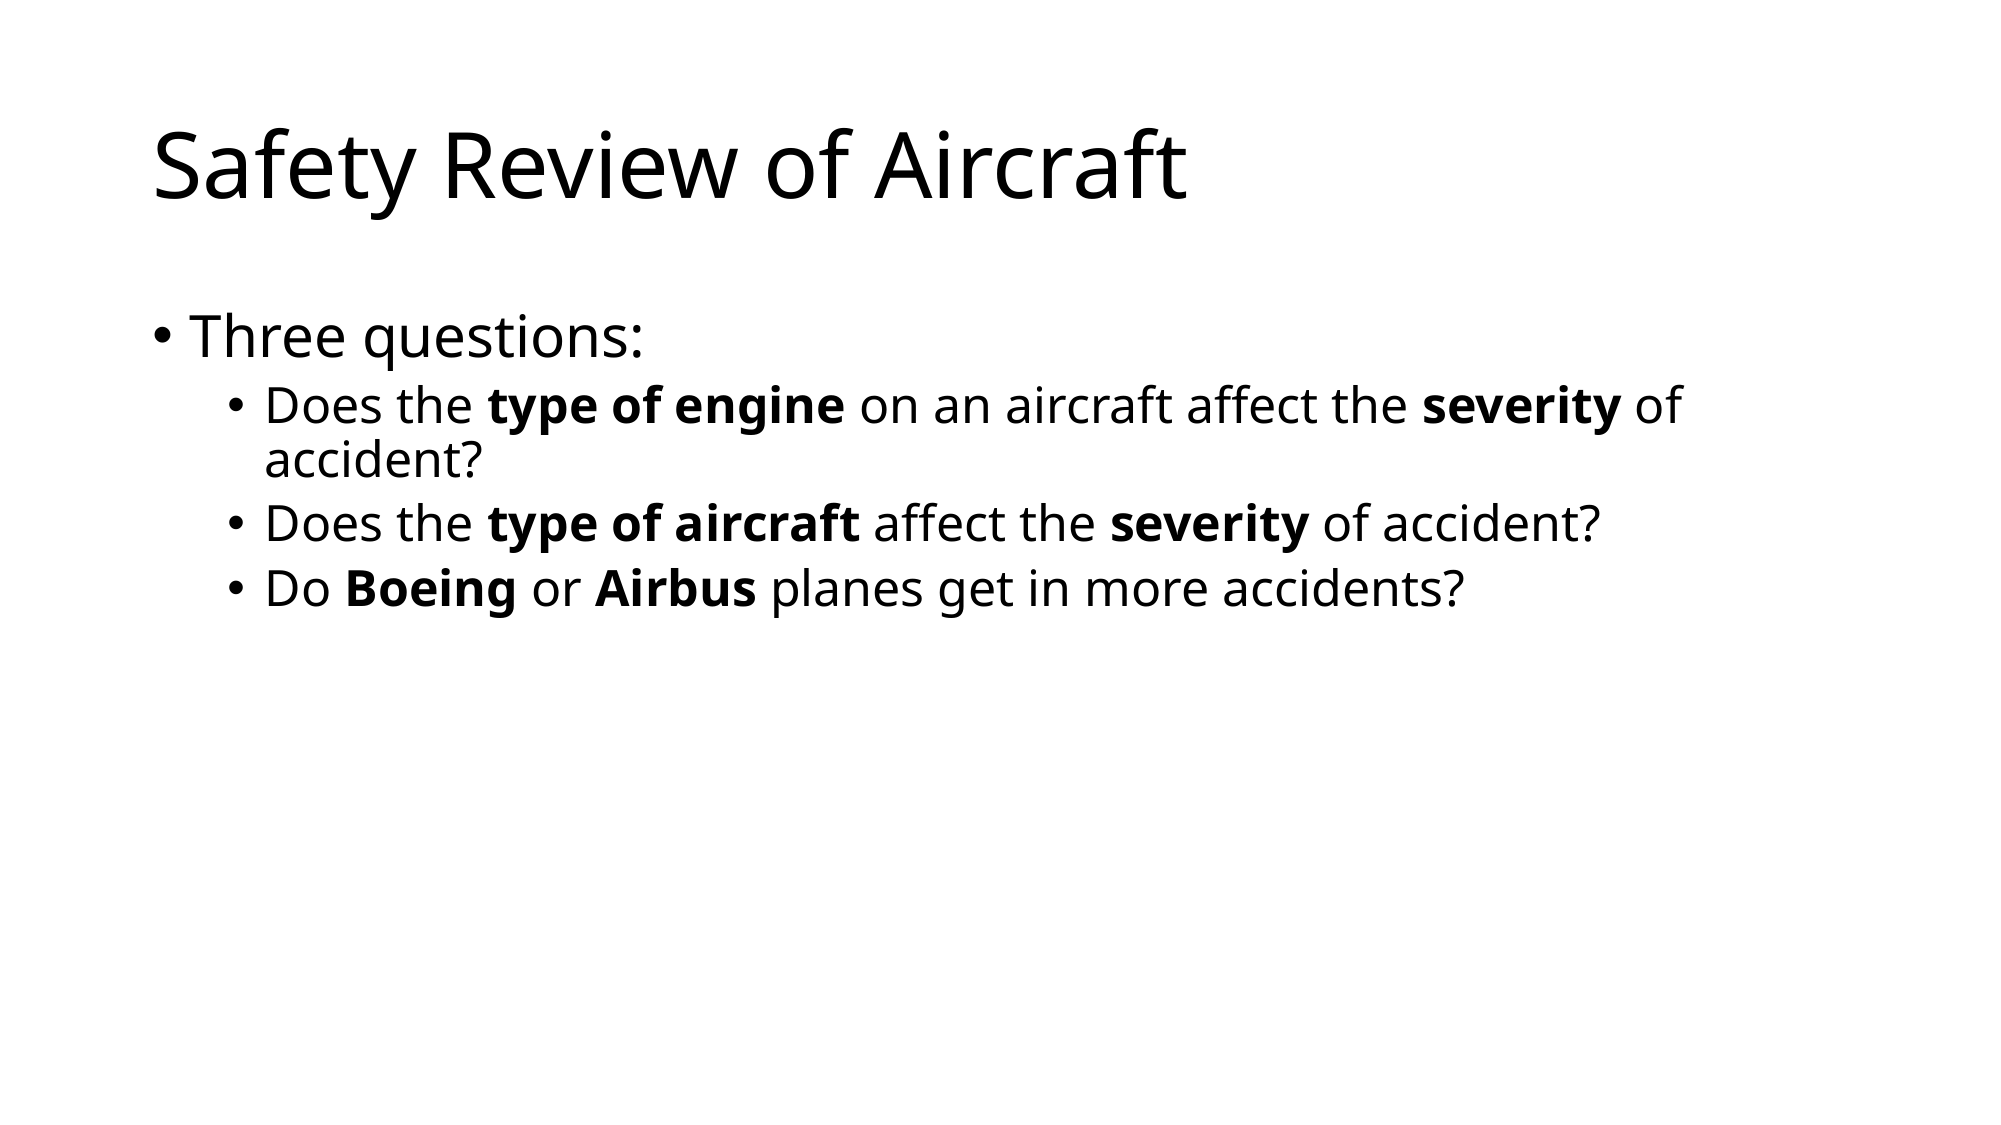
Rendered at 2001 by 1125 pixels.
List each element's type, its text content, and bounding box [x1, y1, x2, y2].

list Three questions: Does the type of engine on an aircraft affect the severity of accident? Does the type of aircraft affect the severity of accident? Do Boeing or Airbus planes get in more accidents? [137, 299, 1863, 1014]
title Safety Review of Aircraft [137, 59, 1863, 278]
